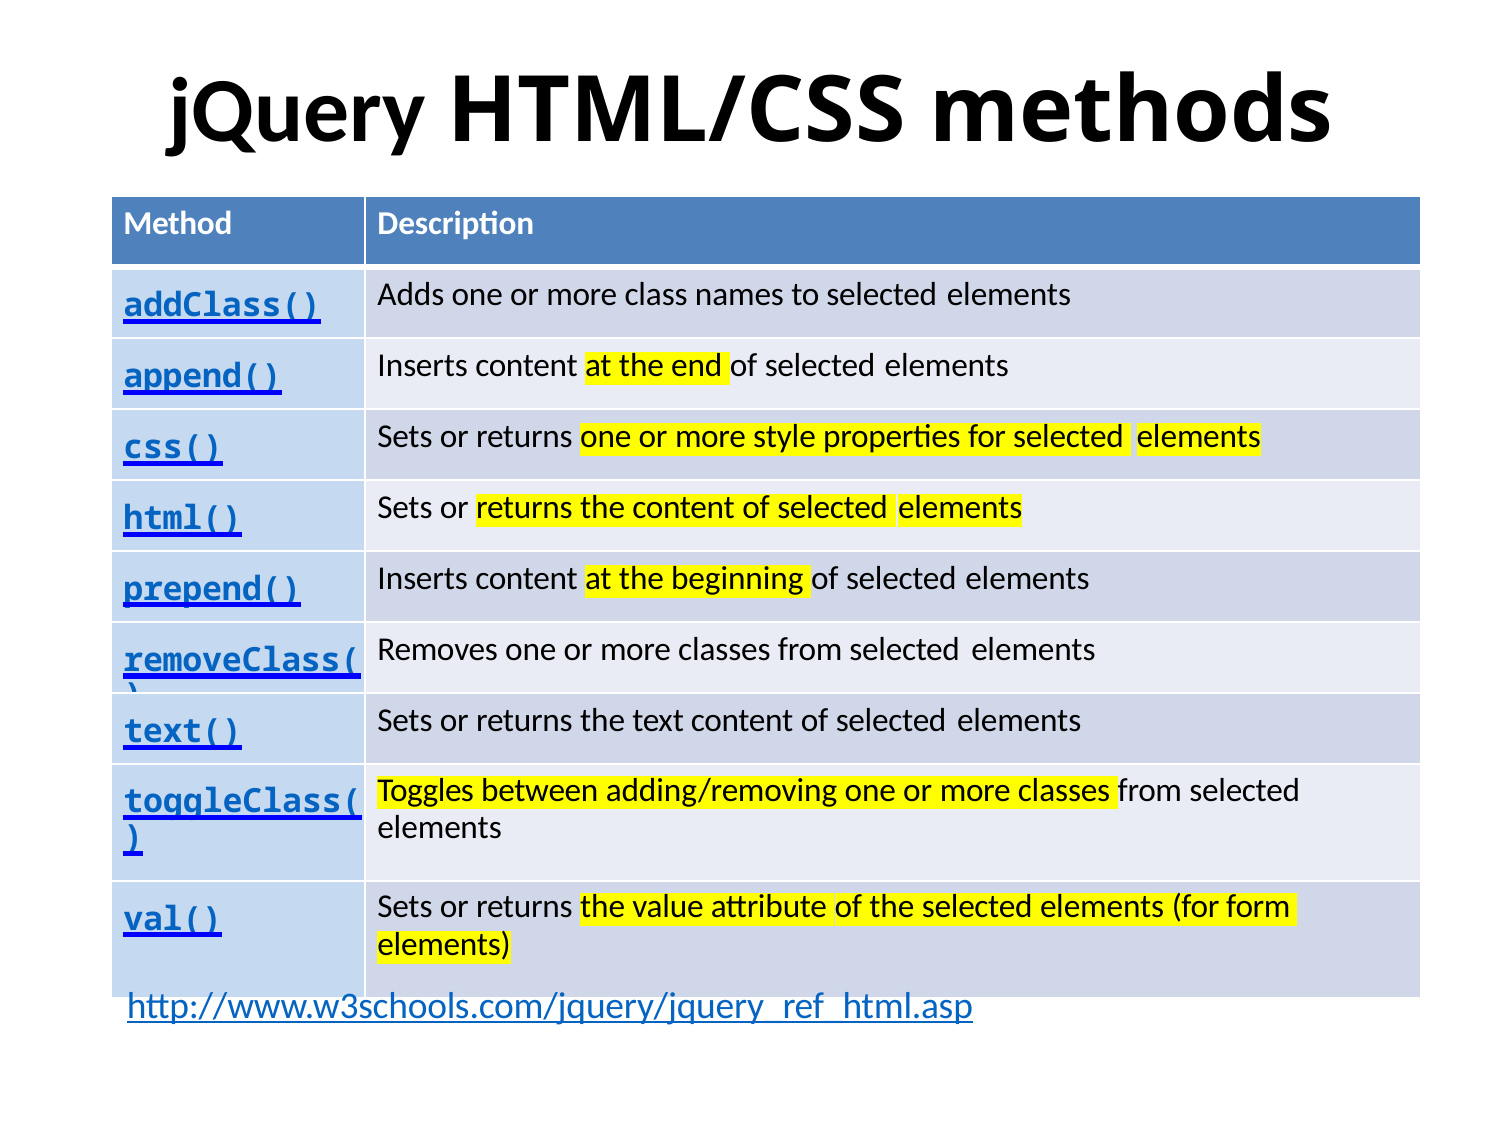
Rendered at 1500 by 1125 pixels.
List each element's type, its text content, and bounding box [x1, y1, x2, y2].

table_cell Inserts content at the beginning of selected elements [366, 552, 1420, 621]
table_cell addClass() [112, 270, 364, 337]
table_cell Sets or returns the content of selected elements [366, 481, 1420, 550]
table_cell Removes one or more classes from selected elements [366, 623, 1420, 692]
table_cell removeClass() [112, 623, 364, 692]
table_cell Sets or returns the value attribute of the selected elements (for form elements) [366, 882, 1420, 997]
table_cell val() [112, 882, 364, 997]
table_cell Toggles between adding/removing one or more classes from selected elements [366, 765, 1420, 880]
table_cell Sets or returns the text content of selected elements [366, 694, 1420, 763]
table_cell Adds one or more class names to selected elements [366, 270, 1420, 337]
table_cell text() [112, 694, 364, 763]
table_cell prepend() [112, 552, 364, 621]
table_cell toggleClass() [112, 765, 364, 880]
table_cell css() [112, 410, 364, 479]
table_header Method [112, 197, 364, 264]
table_cell append() [112, 339, 364, 408]
table_cell html() [112, 481, 364, 550]
table_cell Inserts content at the end of selected elements [366, 339, 1420, 408]
title jQuery HTML/CSS methods [0, 8, 1500, 199]
table_cell Sets or returns one or more style properties for selected elements [366, 410, 1420, 479]
table_header Description [366, 197, 1420, 264]
text_box http://www.w3schools.com/jquery/jquery_ref_html.asp [124, 978, 989, 1026]
